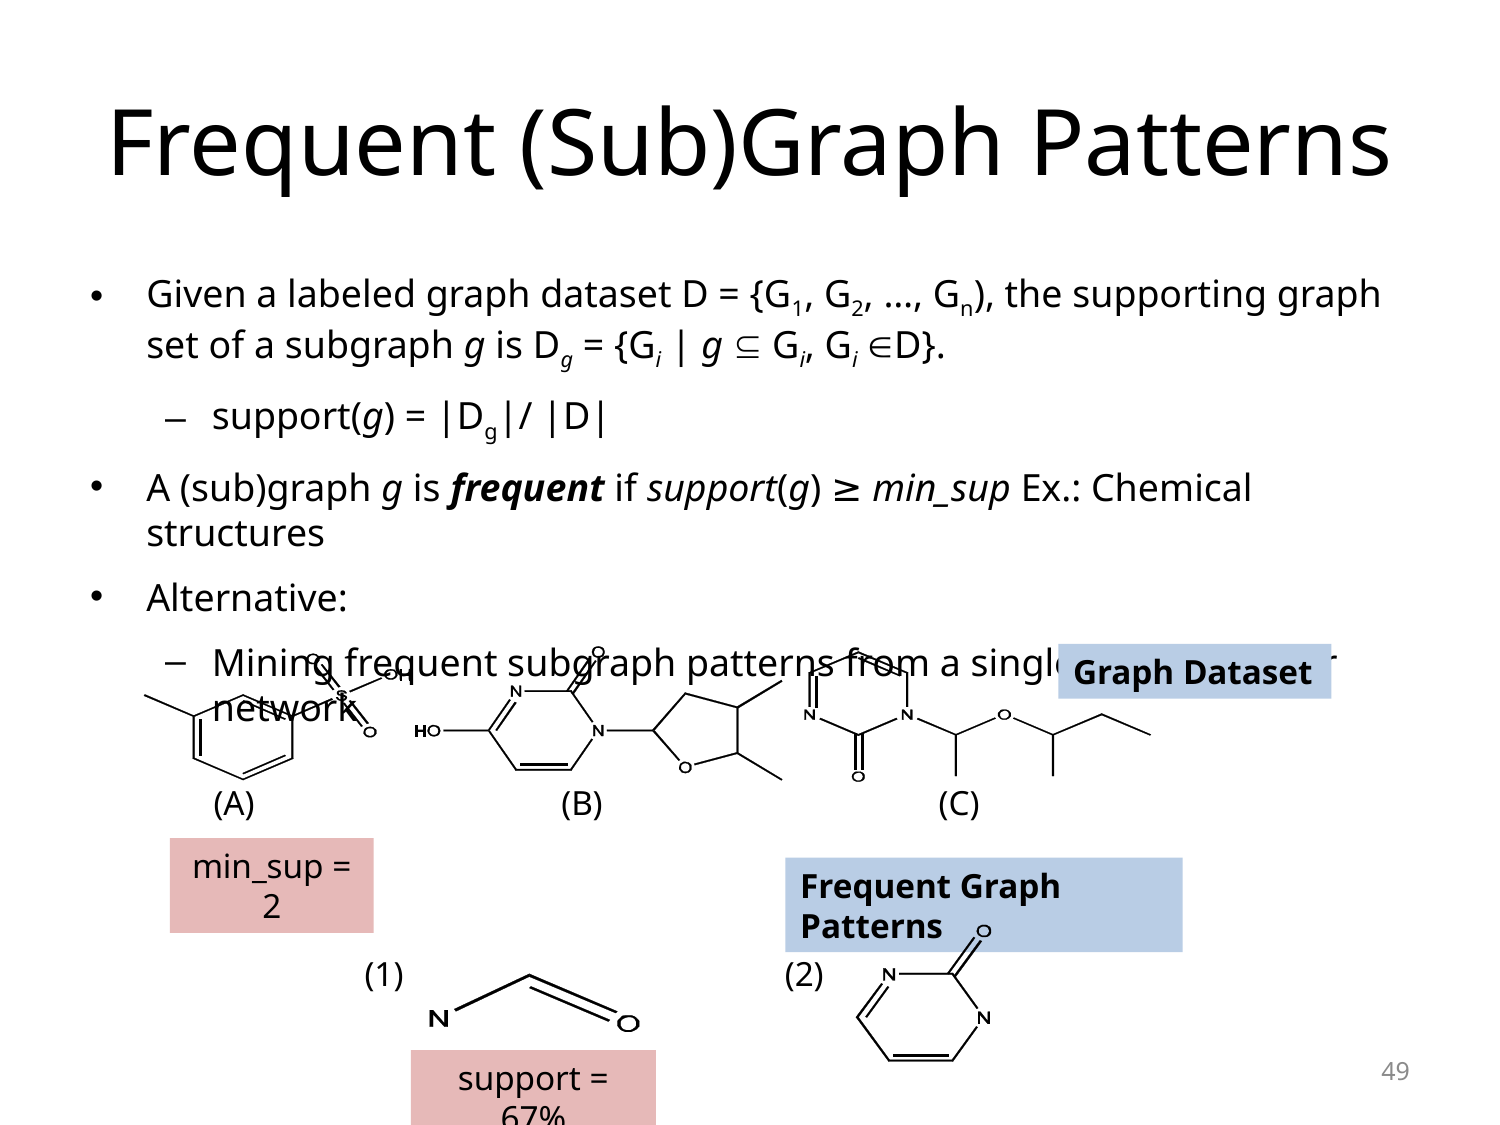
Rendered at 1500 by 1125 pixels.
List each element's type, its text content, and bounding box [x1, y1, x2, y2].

list Given a labeled graph dataset D = {G1, G2, …, Gn), the supporting graph set of a subgraph g is Dg = {Gi | g  Gi, Gi D}. support(g) = |Dg|/ |D| A (sub)graph g is frequent if support(g) ≥ min_sup Ex.: Chemical structures Alternative: Mining frequent subgraph patterns from a single large graph or network [75, 262, 1425, 1005]
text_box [139, 643, 1332, 1064]
text_box support = 67% [410, 1072, 656, 1125]
slide_number 49 [1074, 1042, 1425, 1103]
title Frequent (Sub)Graph Patterns [75, 45, 1425, 233]
